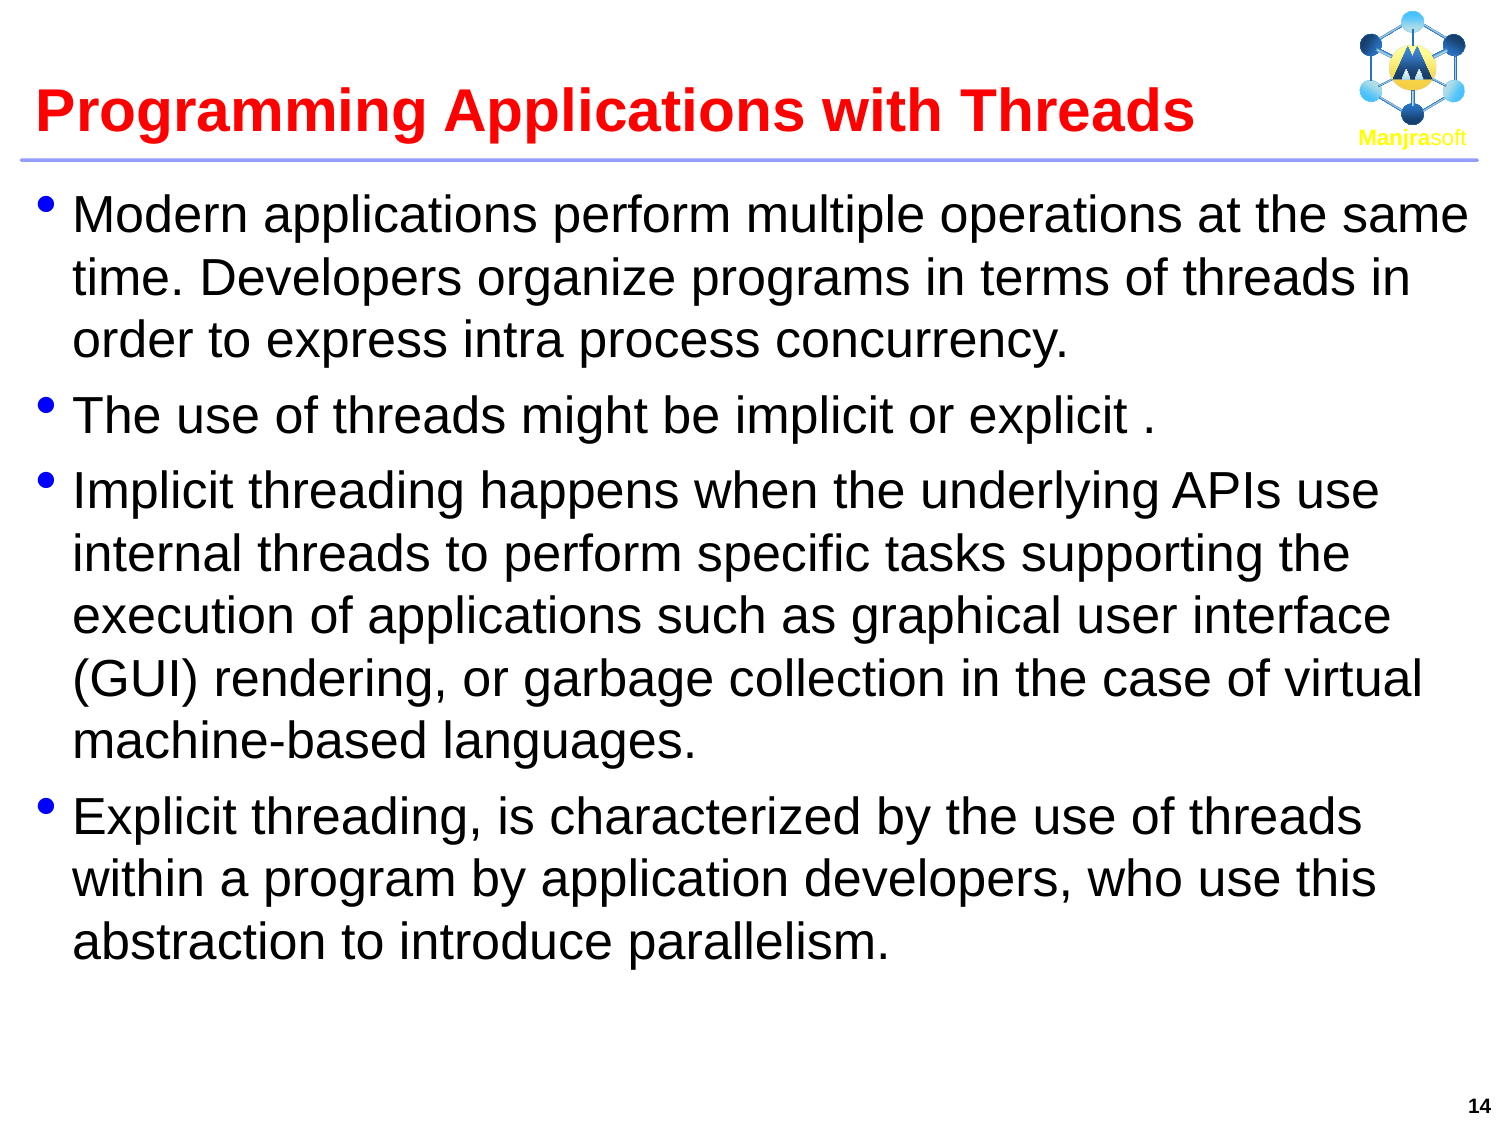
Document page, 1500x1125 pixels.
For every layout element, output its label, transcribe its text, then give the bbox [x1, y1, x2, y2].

title Programming Applications with Threads [26, 0, 1479, 145]
slide_number 14 [1364, 1093, 1500, 1120]
list Modern applications perform multiple operations at the same time. Developers organize programs in terms of threads in order to express intra process concurrency. The use of threads might be implicit or explicit . Implicit threading happens when the underlying APIs use internal threads to perform specific tasks supporting the execution of applications such as graphical user interface (GUI) rendering, or garbage collection in the case of virtual machine-based languages. Explicit threading, is characterized by the use of threads within a program by application developers, who use this abstraction to introduce parallelism. [26, 176, 1479, 1092]
